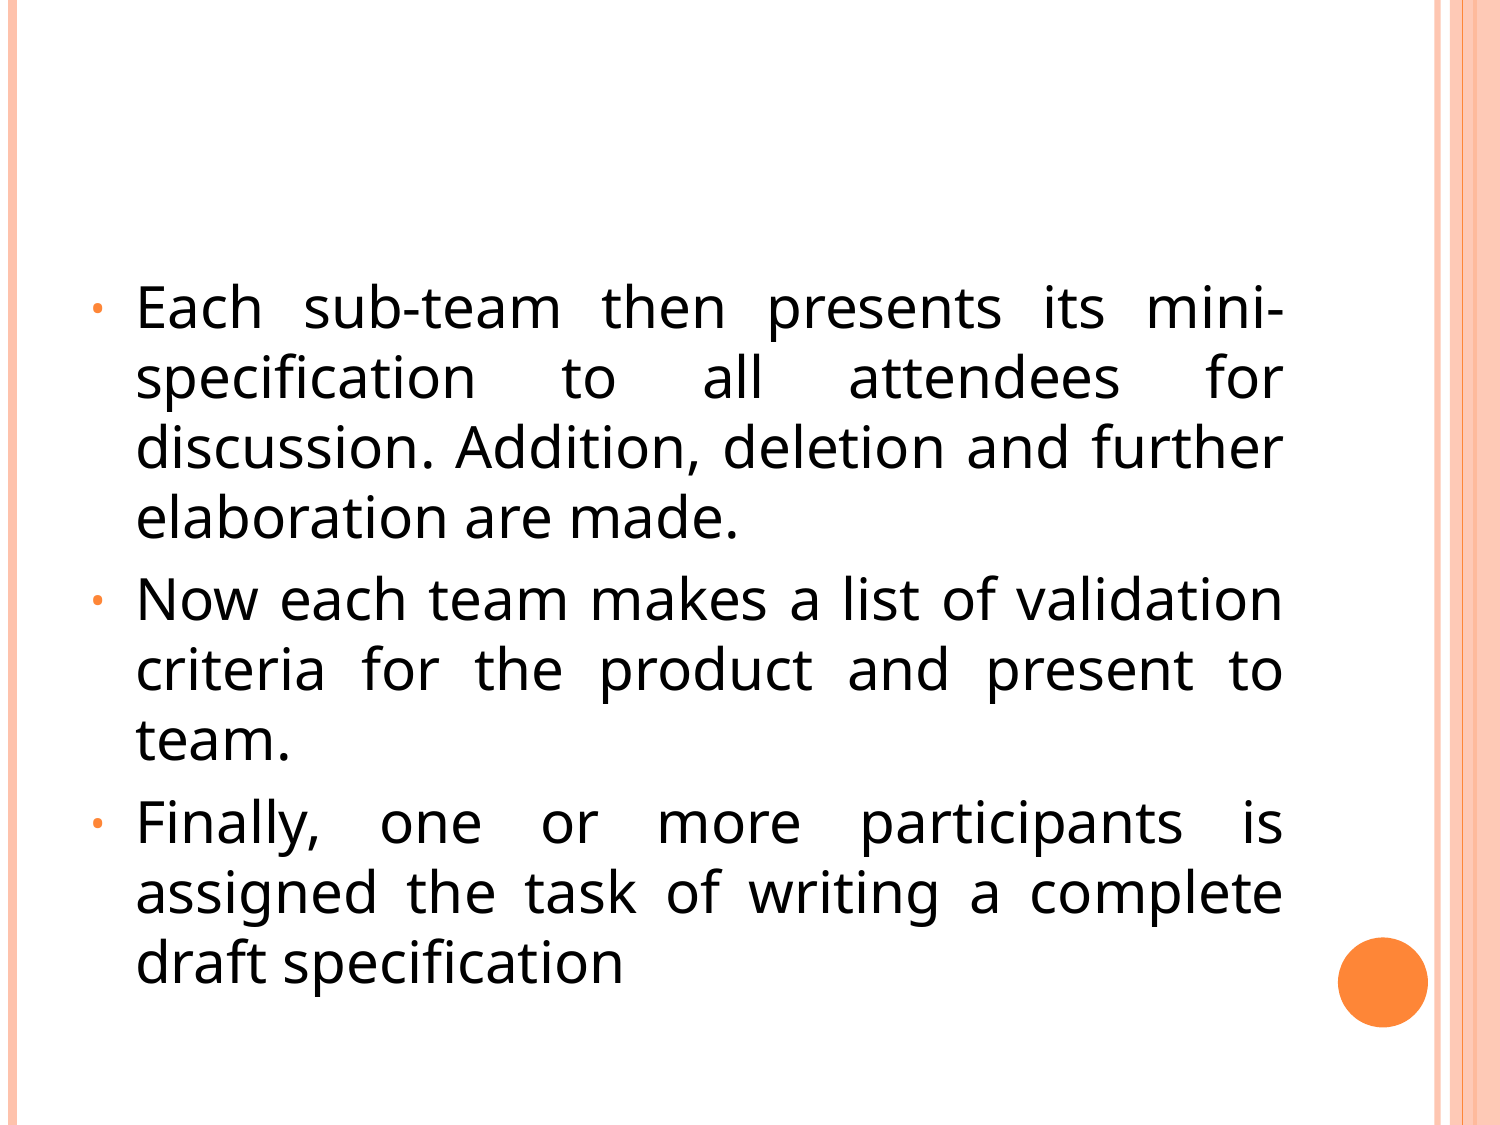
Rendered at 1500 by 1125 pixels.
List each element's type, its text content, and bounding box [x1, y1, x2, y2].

list Each sub-team then presents its mini-specification to all attendees for discussion. Addition, deletion and further elaboration are made. Now each team makes a list of validation criteria for the product and present to team. Finally, one or more participants is assigned the task of writing a complete draft specification [75, 262, 1300, 1062]
